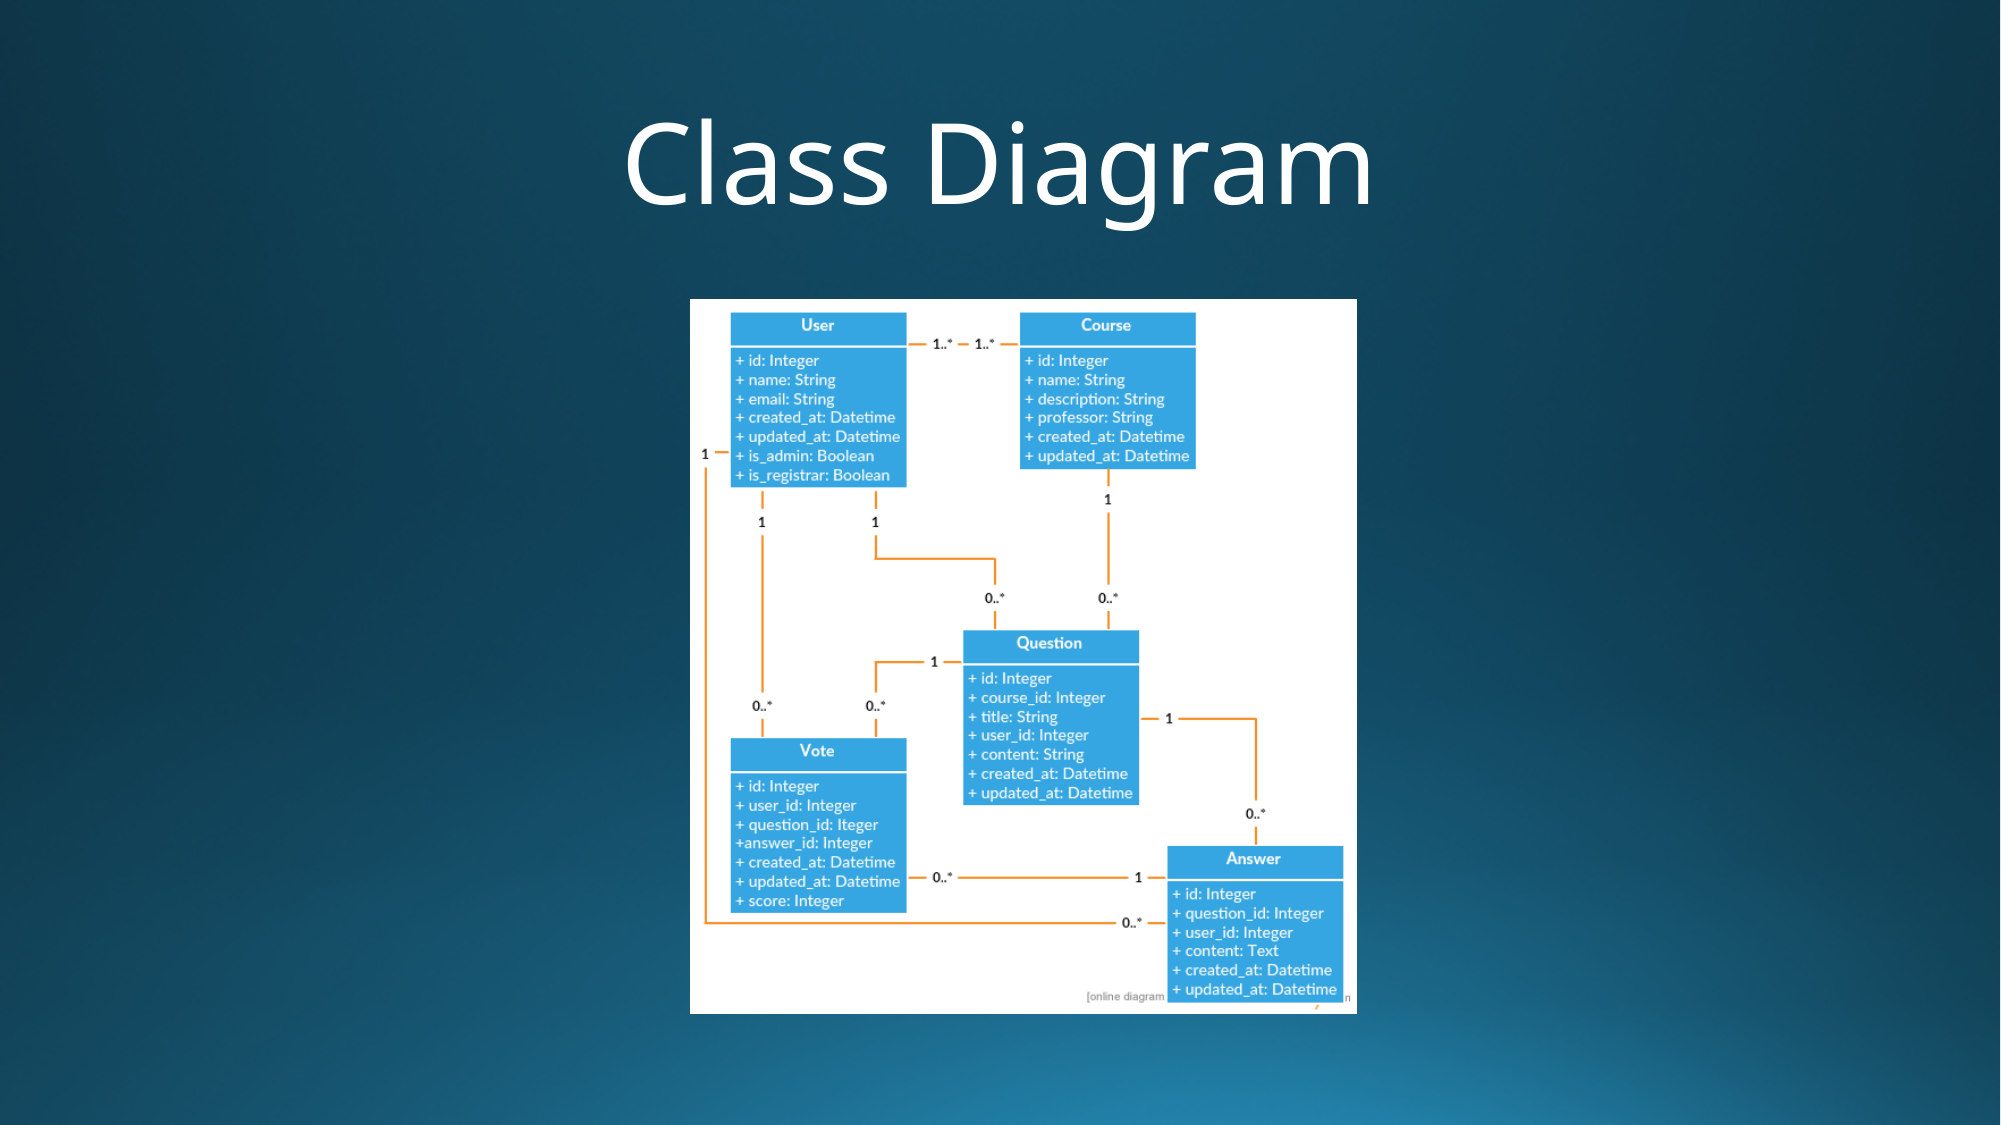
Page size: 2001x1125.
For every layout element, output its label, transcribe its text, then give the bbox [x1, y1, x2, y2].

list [690, 299, 1357, 1014]
picture [0, 0, 2001, 1125]
title Class Diagram [137, 59, 1863, 278]
